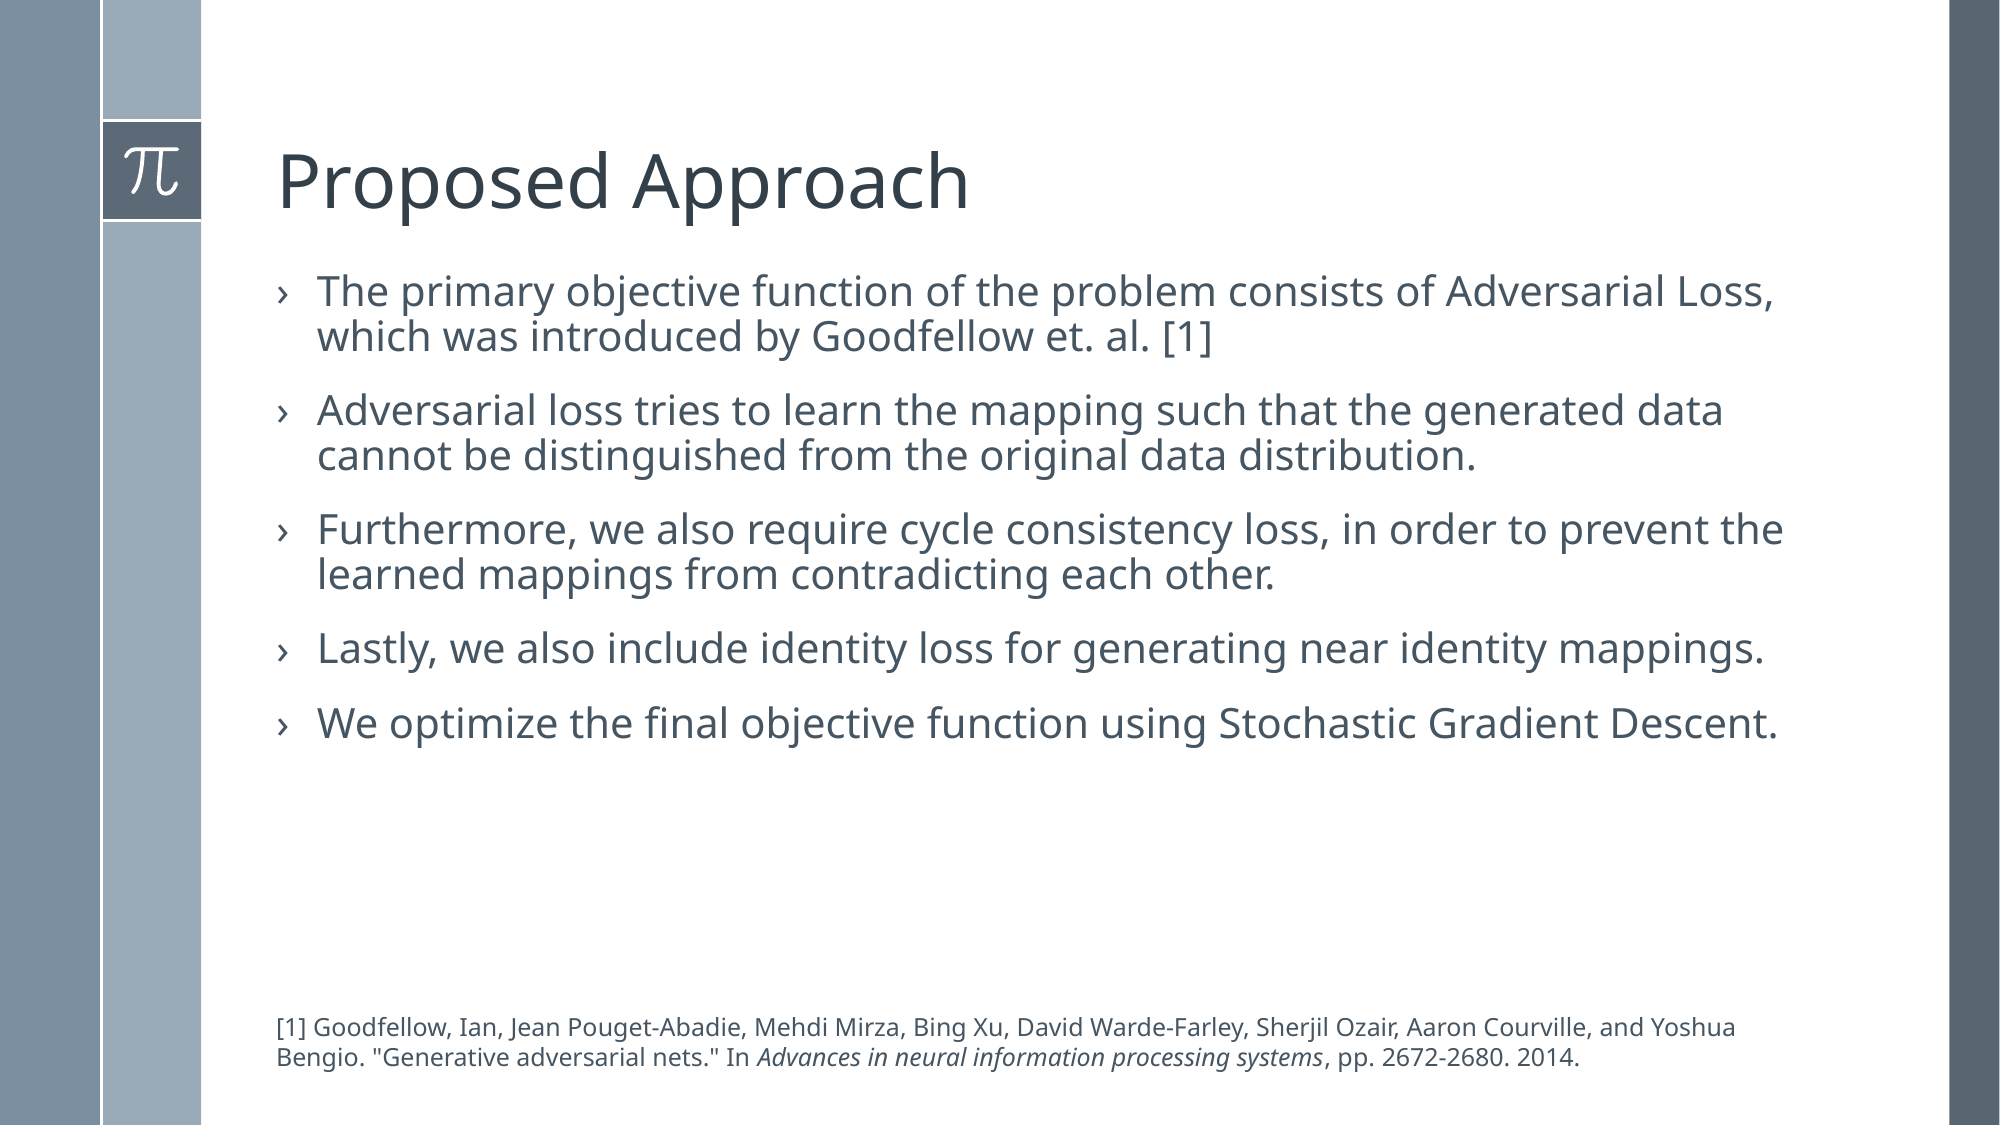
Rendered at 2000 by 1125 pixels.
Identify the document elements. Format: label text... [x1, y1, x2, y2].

title Proposed Approach [261, 29, 1867, 233]
list The primary objective function of the problem consists of Adversarial Loss, which was introduced by Goodfellow et. al. [1] Adversarial loss tries to learn the mapping such that the generated data cannot be distinguished from the original data distribution. Furthermore, we also require cycle consistency loss, in order to prevent the learned mappings from contradicting each other. Lastly, we also include identity loss for generating near identity mappings. We optimize the final objective function using Stochastic Gradient Descent. [261, 262, 1867, 1013]
text_box [1] Goodfellow, Ian, Jean Pouget-Abadie, Mehdi Mirza, Bing Xu, David Warde-Farley, Sherjil Ozair, Aaron Courville, and Yoshua Bengio. "Generative adversarial nets." In Advances in neural information processing systems, pp. 2672-2680. 2014. [261, 1004, 1825, 1080]
